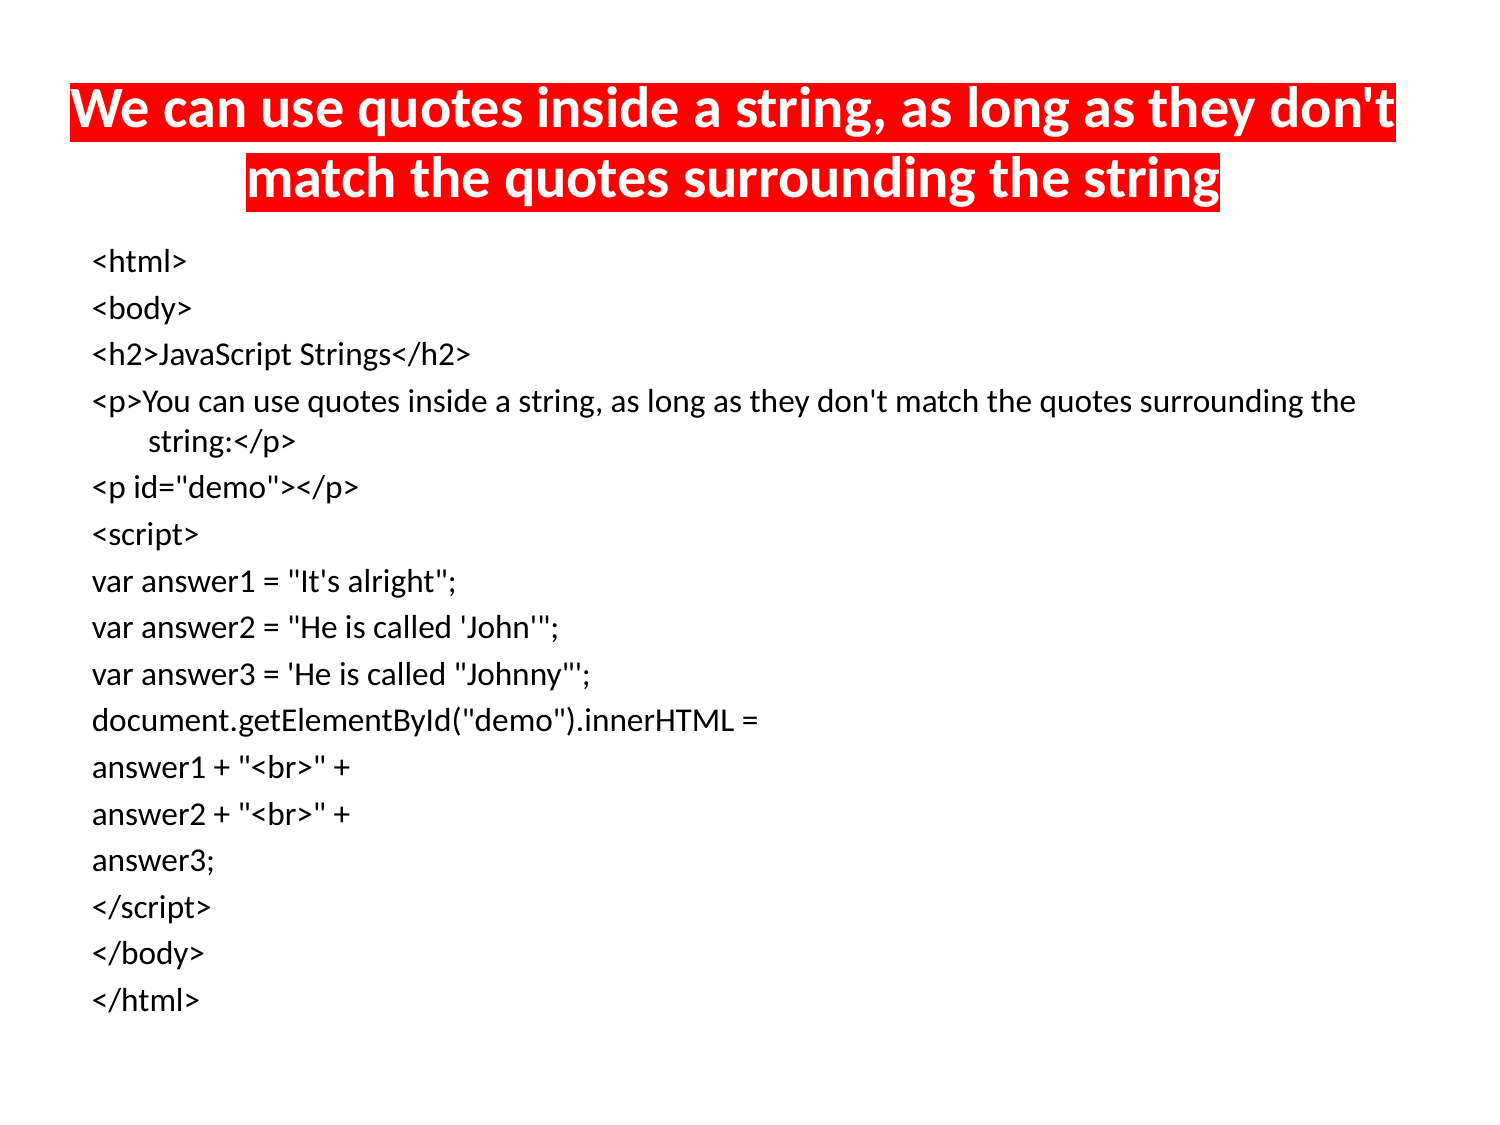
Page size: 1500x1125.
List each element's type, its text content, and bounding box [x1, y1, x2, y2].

list <html> <body> <h2>JavaScript Strings</h2> <p>You can use quotes inside a string, as long as they don't match the quotes surrounding the string:</p> <p id="demo"></p> <script> var answer1 = "It's alright"; var answer2 = "He is called 'John'"; var answer3 = 'He is called "Johnny"'; document.getElementById("demo").innerHTML = answer1 + "<br>" + answer2 + "<br>" + answer3; </script> </body> </html> [76, 231, 1427, 1083]
title We can use quotes inside a string, as long as they don't match the quotes surrounding the string [41, 45, 1425, 233]
